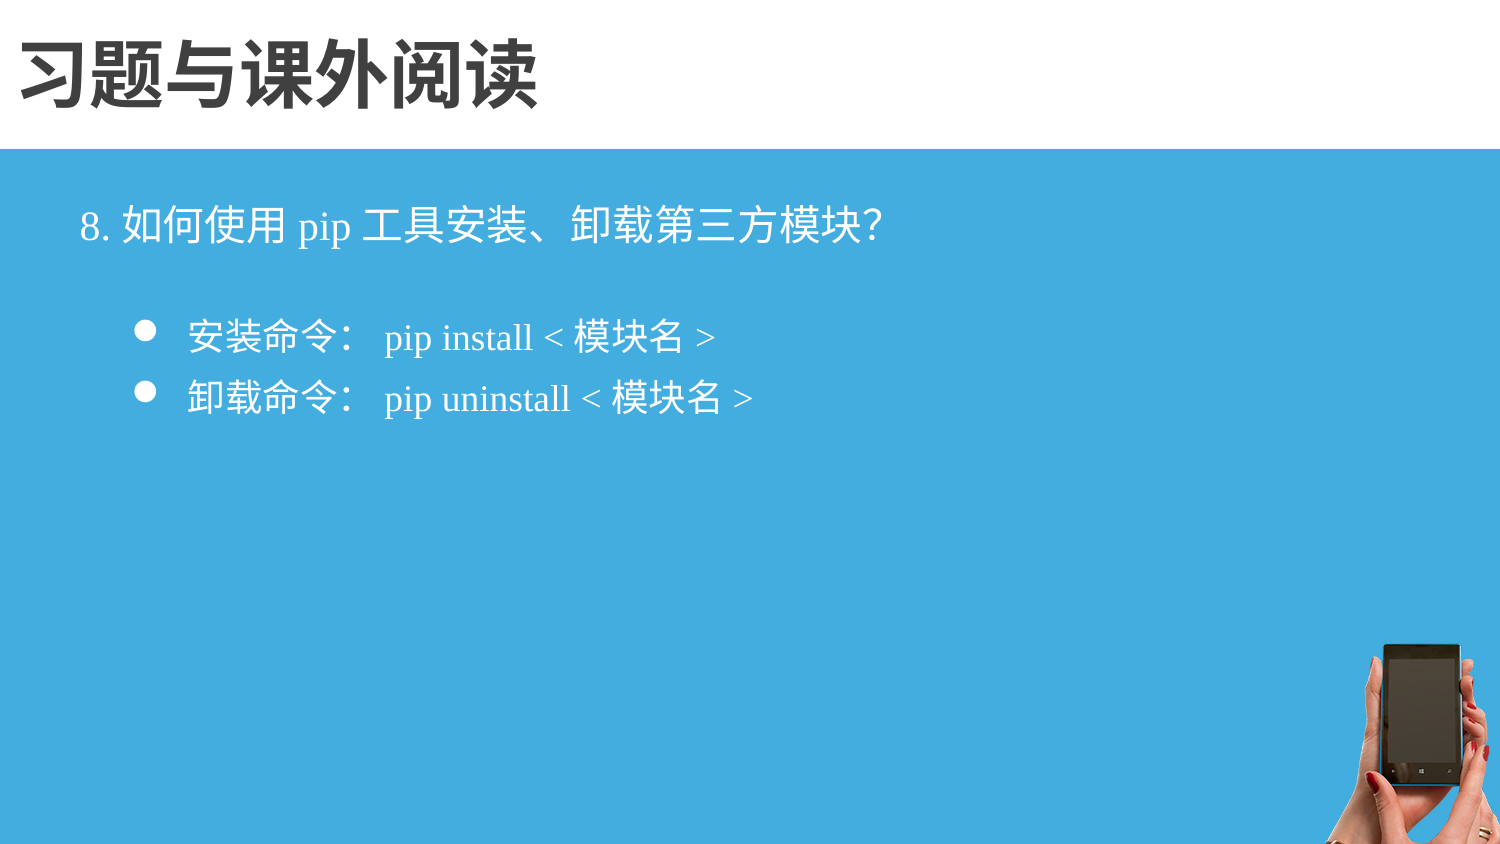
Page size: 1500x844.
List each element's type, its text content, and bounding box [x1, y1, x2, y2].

list 安装命令：pip install <模块名> 卸载命令：pip uninstall <模块名> [66, 296, 1461, 788]
list 8.如何使用pip工具安装、卸载第三方模块？ [64, 185, 1459, 262]
title 习题与课外阅读 [0, 0, 1500, 146]
picture [0, 146, 1500, 844]
